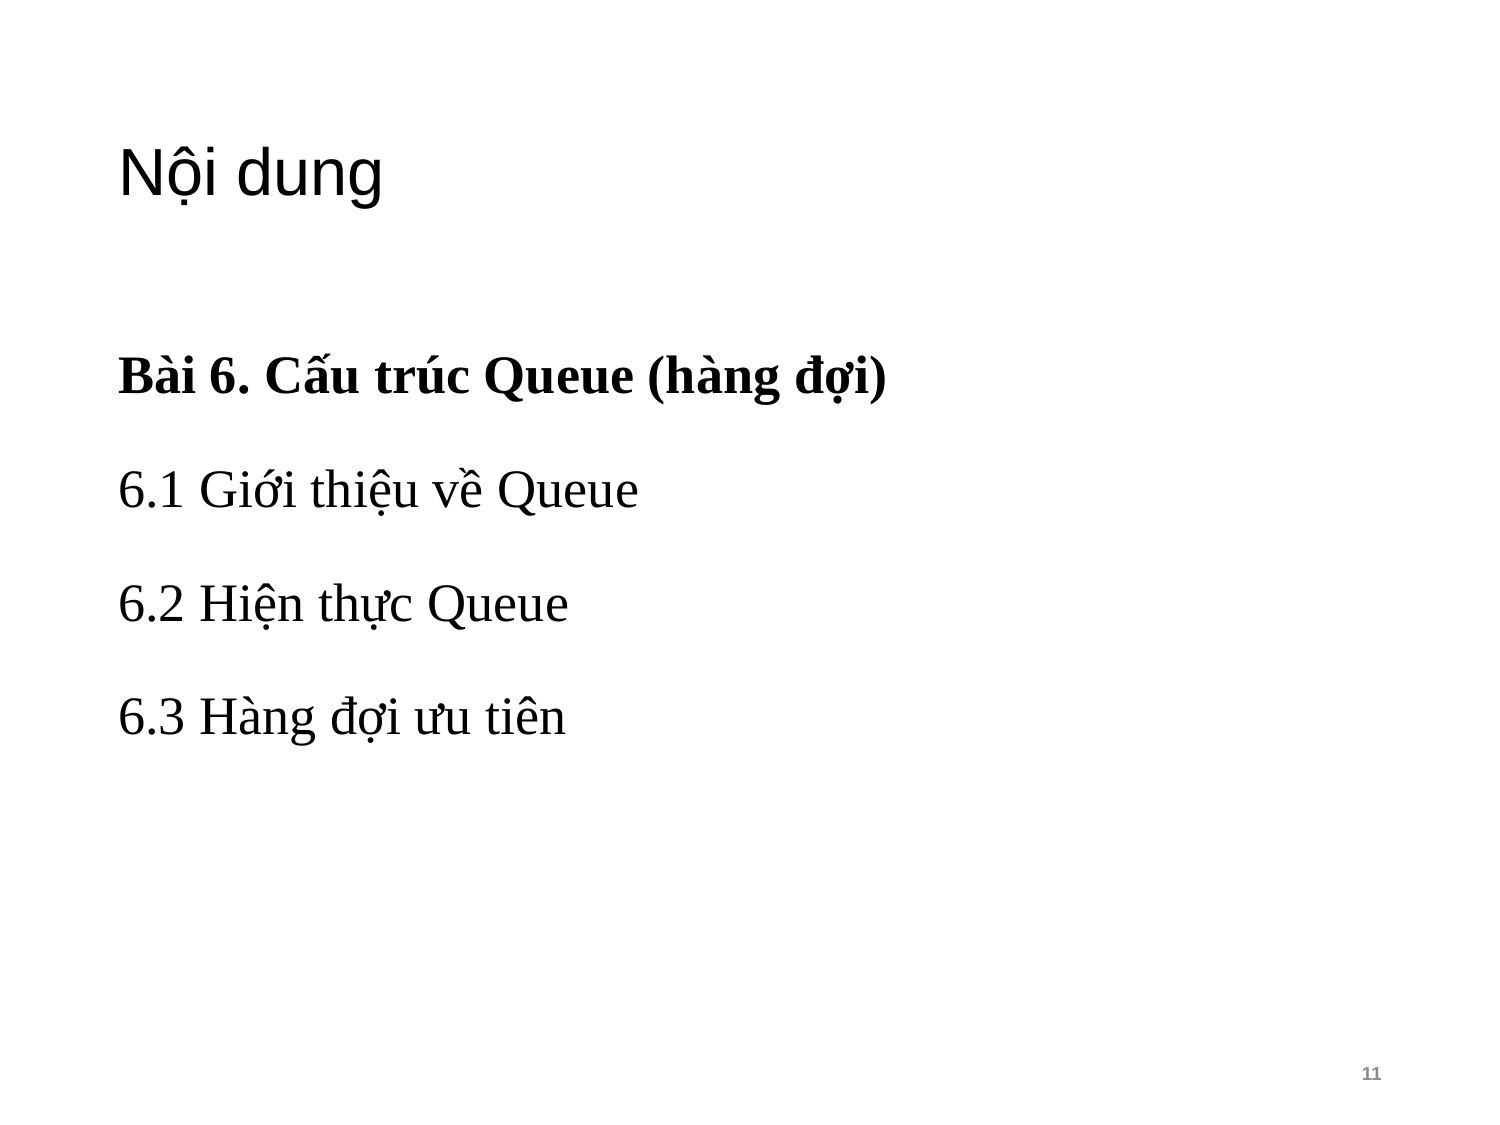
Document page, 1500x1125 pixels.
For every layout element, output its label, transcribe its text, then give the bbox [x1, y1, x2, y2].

list Bài 6. Cấu trúc Queue (hàng đợi) 6.1 Giới thiệu về Queue 6.2 Hiện thực Queue 6.3 Hàng đợi ưu tiên [103, 299, 1397, 1014]
title Nội dung [103, 59, 1397, 278]
slide_number 11 [993, 1042, 1397, 1103]
